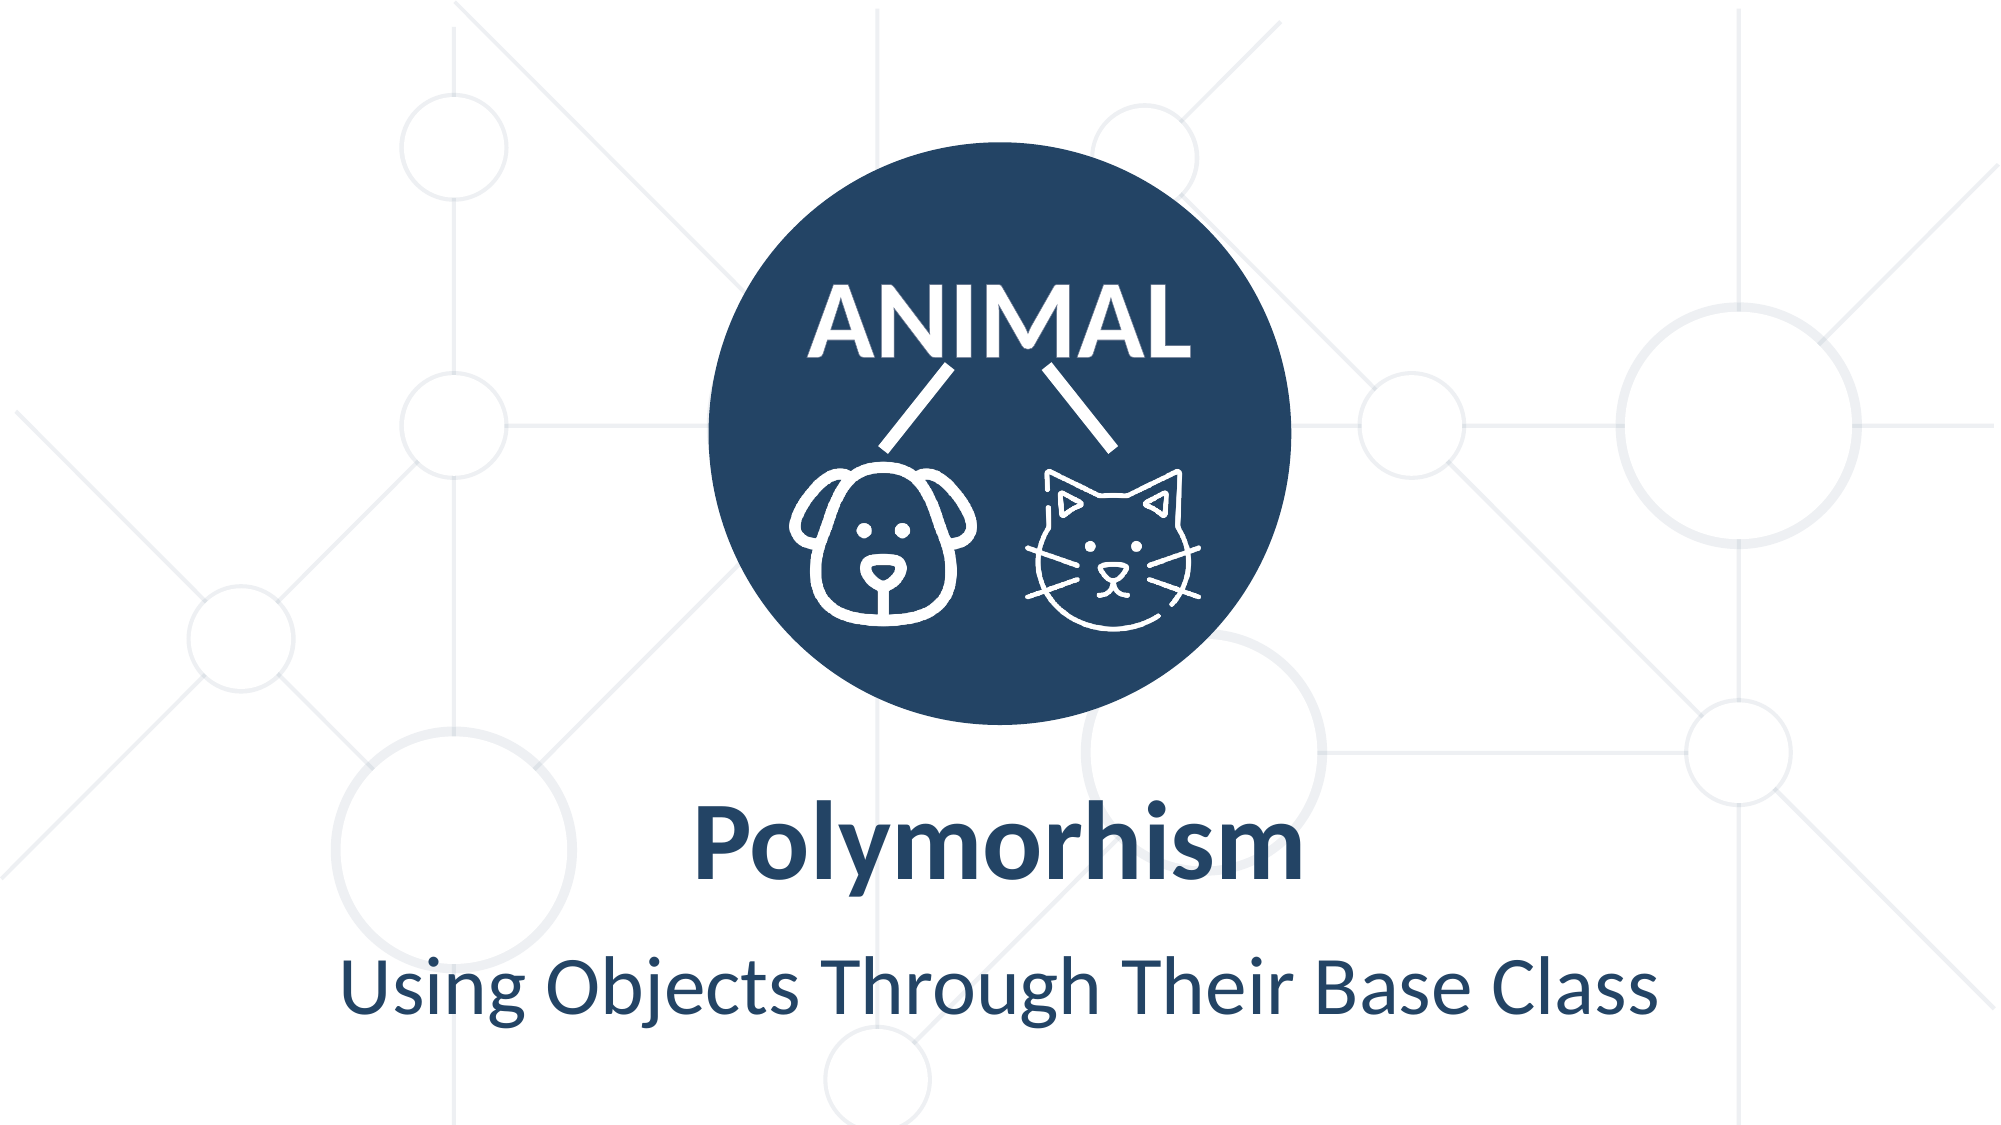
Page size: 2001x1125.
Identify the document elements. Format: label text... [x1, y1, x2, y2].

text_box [1046, 365, 1114, 451]
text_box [882, 365, 950, 451]
text_box ANIMAL [791, 237, 1208, 388]
picture [789, 449, 978, 638]
title Polymorhism [100, 771, 1900, 898]
subtitle Using Objects Through Their Base Class [100, 916, 1900, 1043]
picture [1025, 462, 1201, 638]
